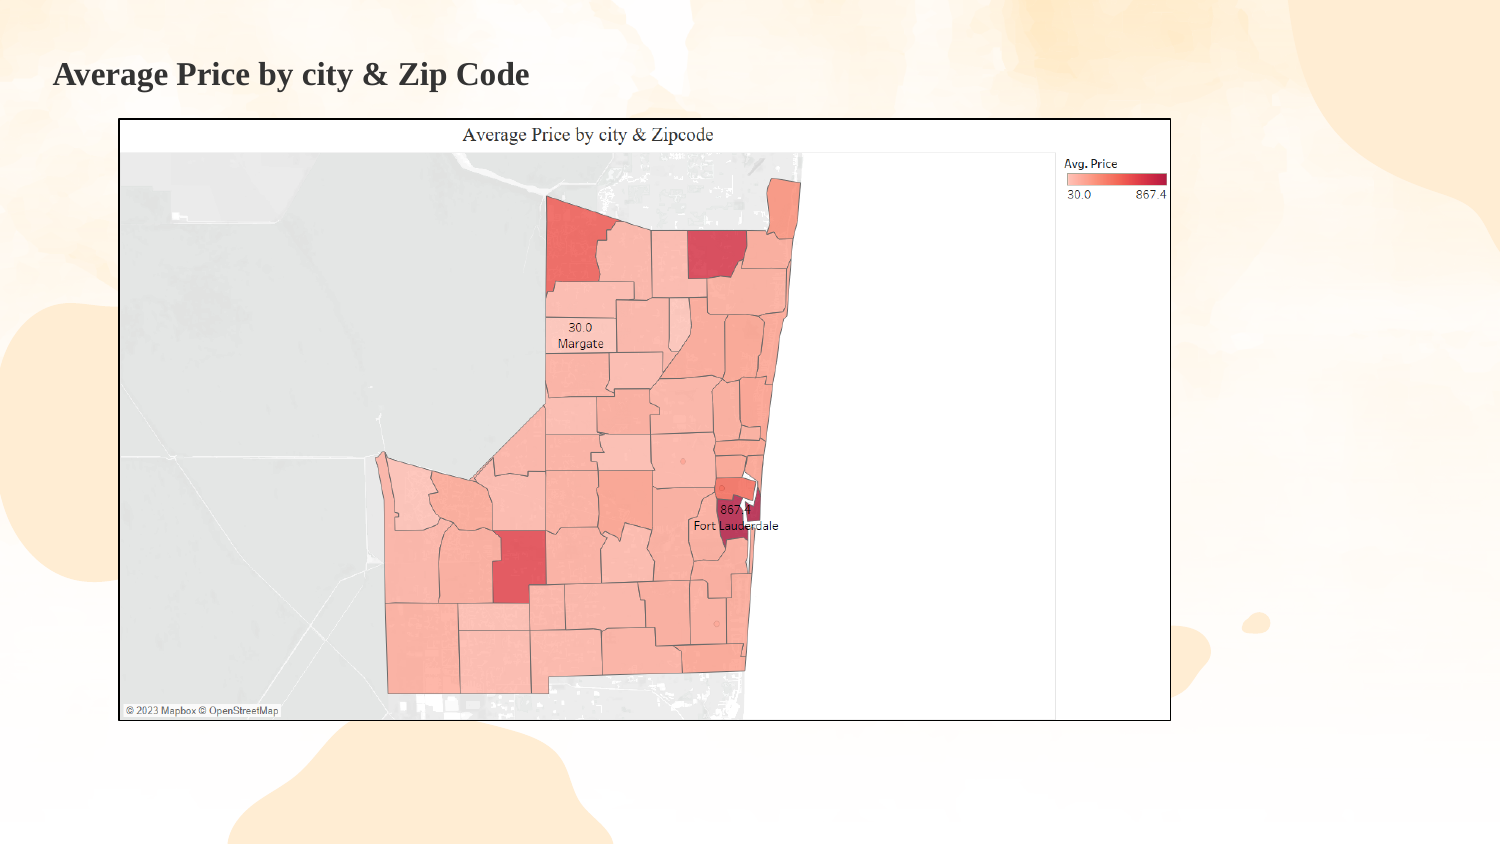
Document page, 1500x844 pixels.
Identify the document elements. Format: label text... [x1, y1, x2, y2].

text_box Average Price by city & Zip Code [37, 37, 726, 108]
picture [119, 119, 1171, 721]
